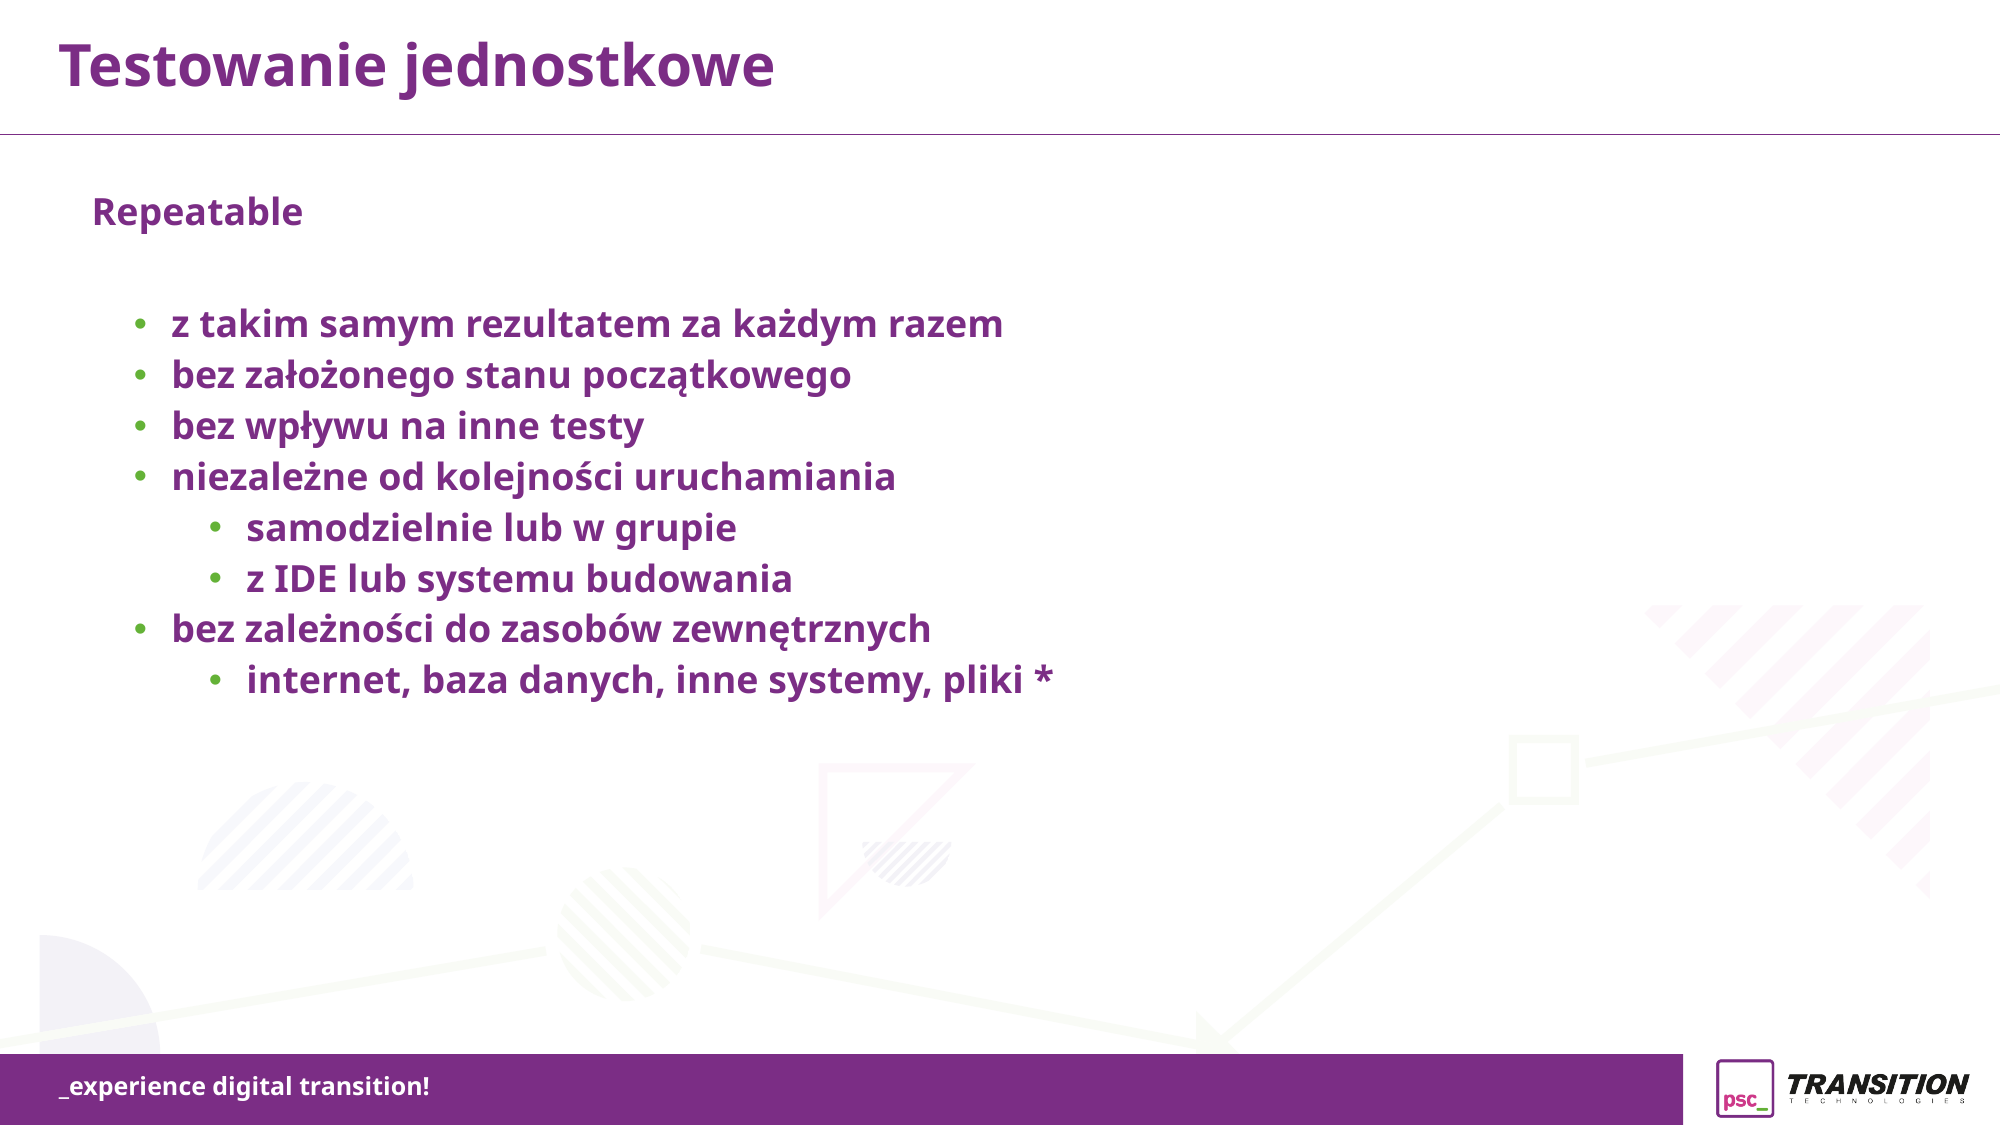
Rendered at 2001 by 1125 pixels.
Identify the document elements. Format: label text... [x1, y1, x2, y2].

picture [1716, 1059, 1970, 1118]
list Testowanie jednostkowe [0, 0, 2000, 135]
list Repeatable z takim samym rezultatem za każdym razem bez założonego stanu początkowego bez wpływu na inne testy niezależne od kolejności uruchamiania samodzielnie lub w grupie z IDE lub systemu budowania bez zależności do zasobów zewnętrznych internet, baza danych, inne systemy, pliki * [0, 135, 2000, 1043]
